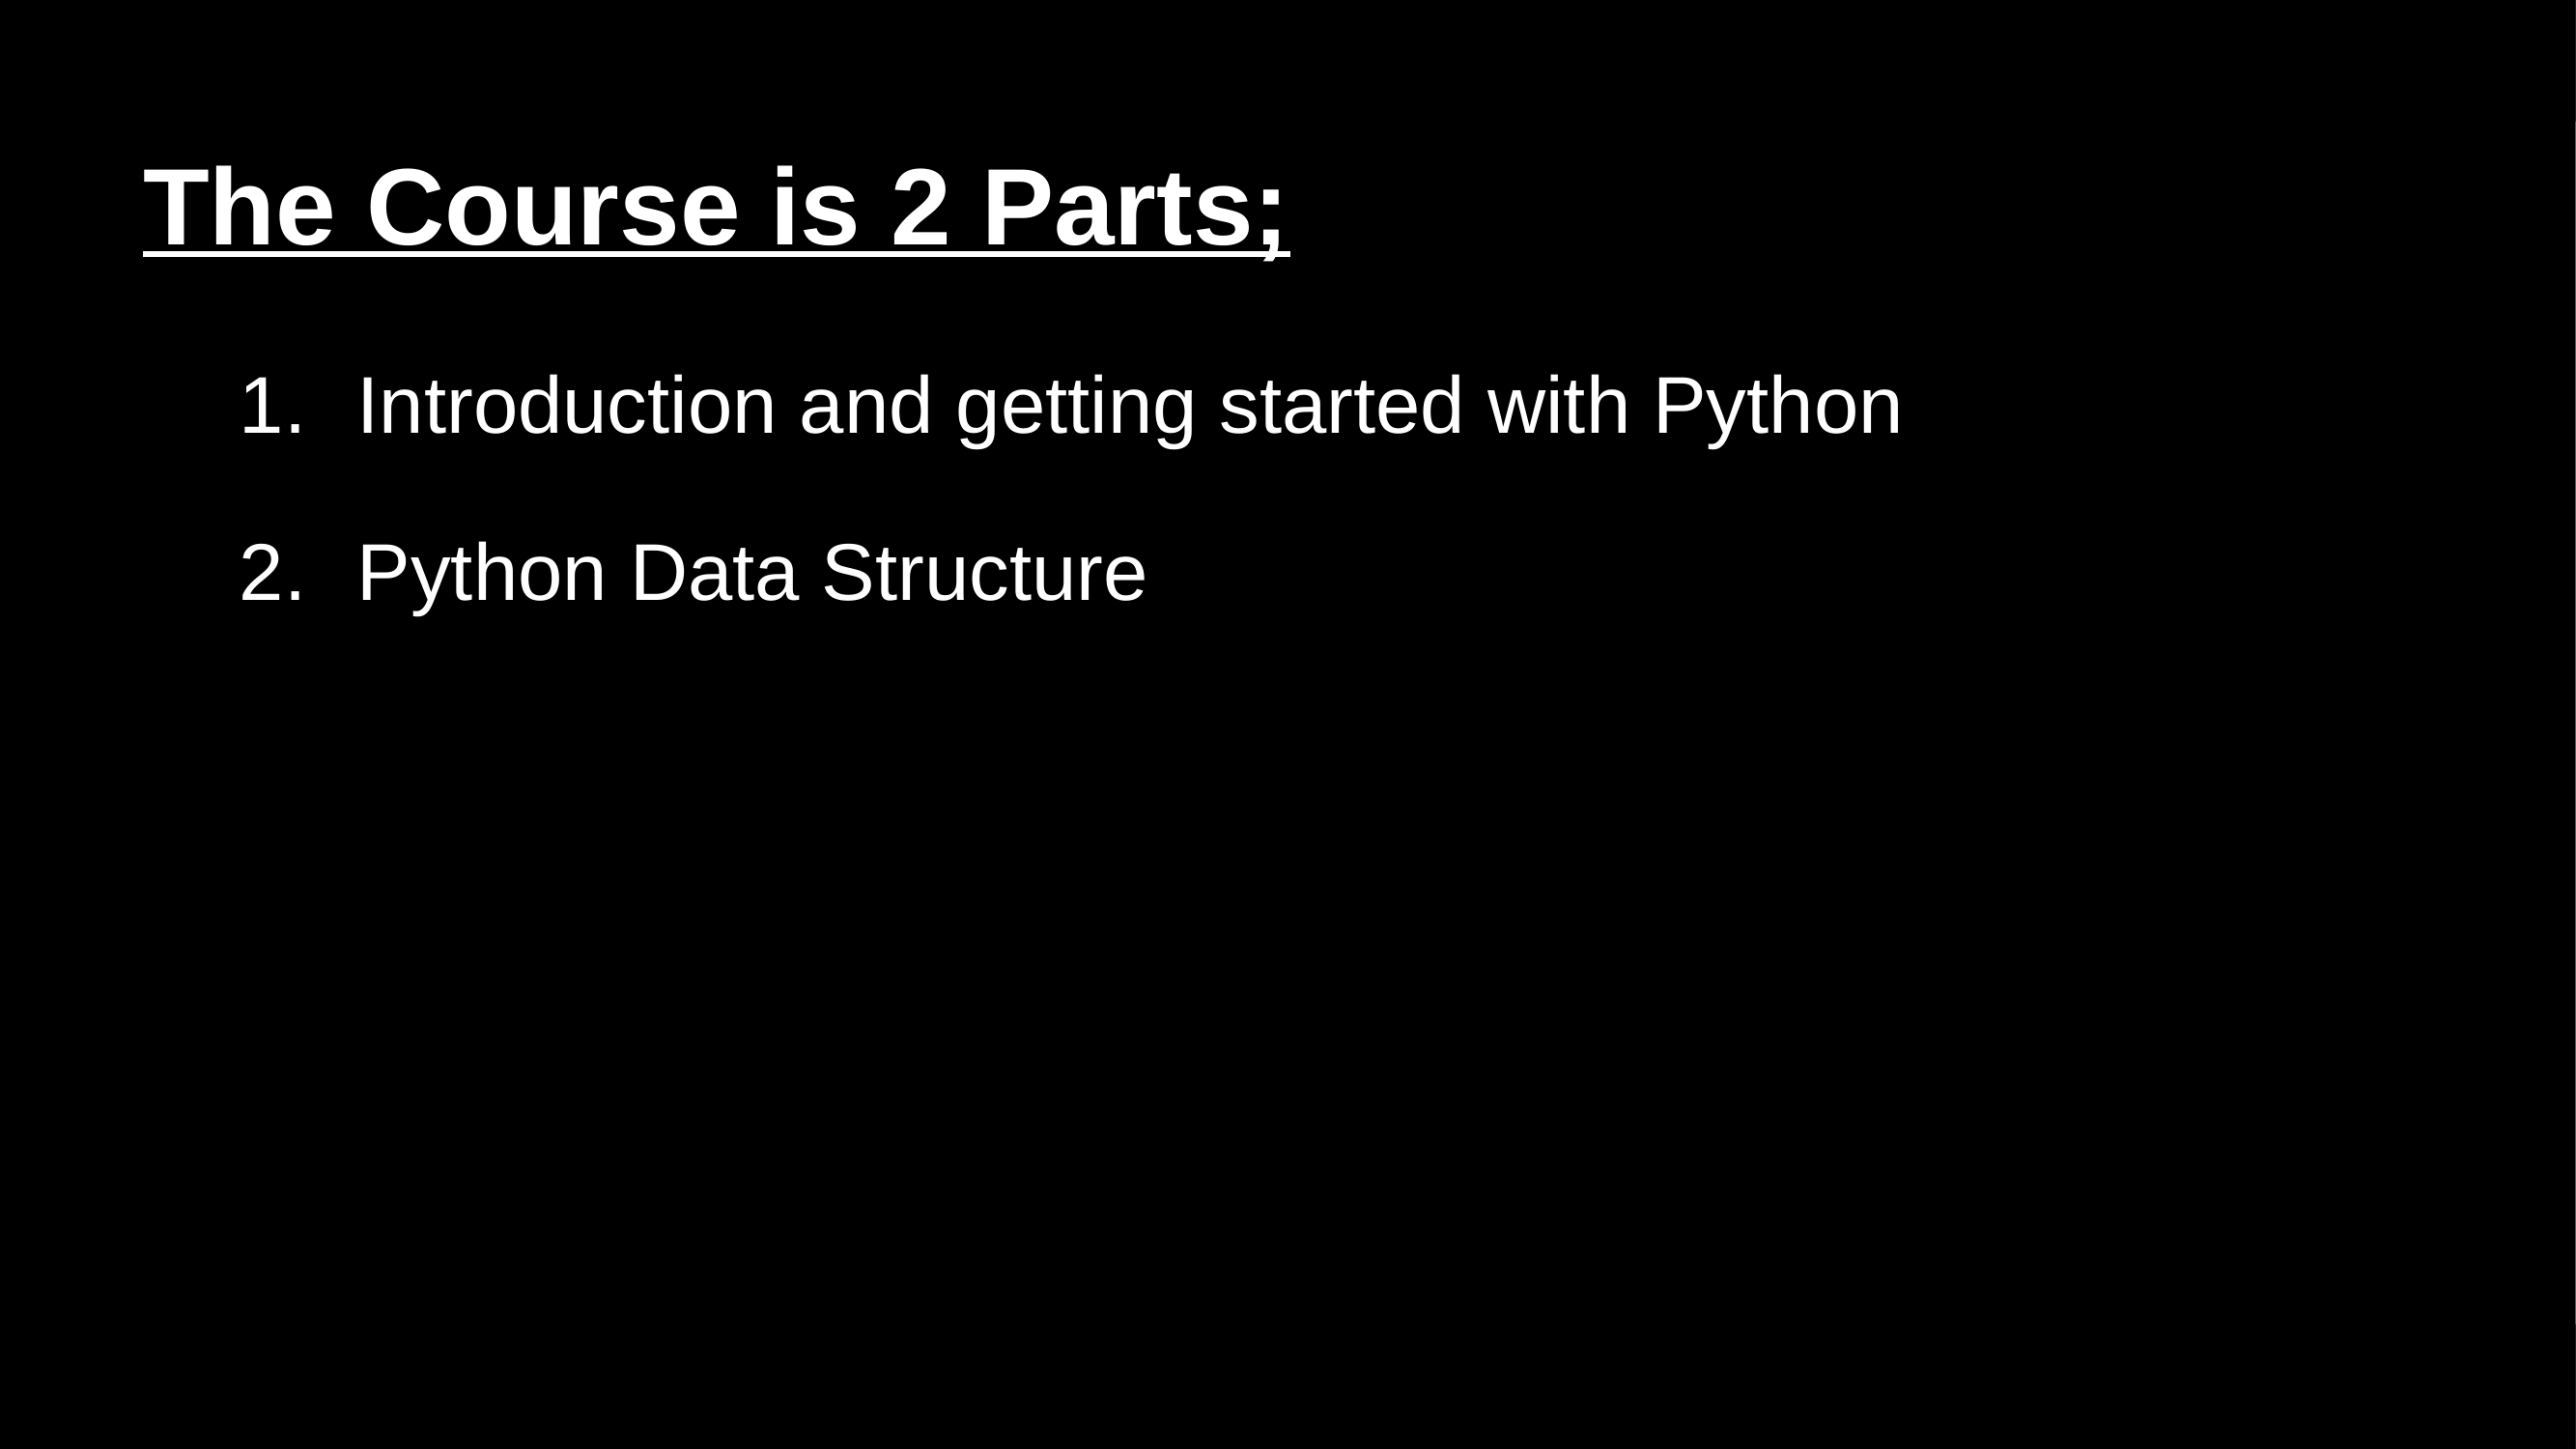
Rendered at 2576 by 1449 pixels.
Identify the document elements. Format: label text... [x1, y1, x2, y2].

title The Course is 2 Parts; [128, 122, 2448, 338]
list Introduction and getting started with Python Python Data Structure [128, 338, 2448, 1294]
